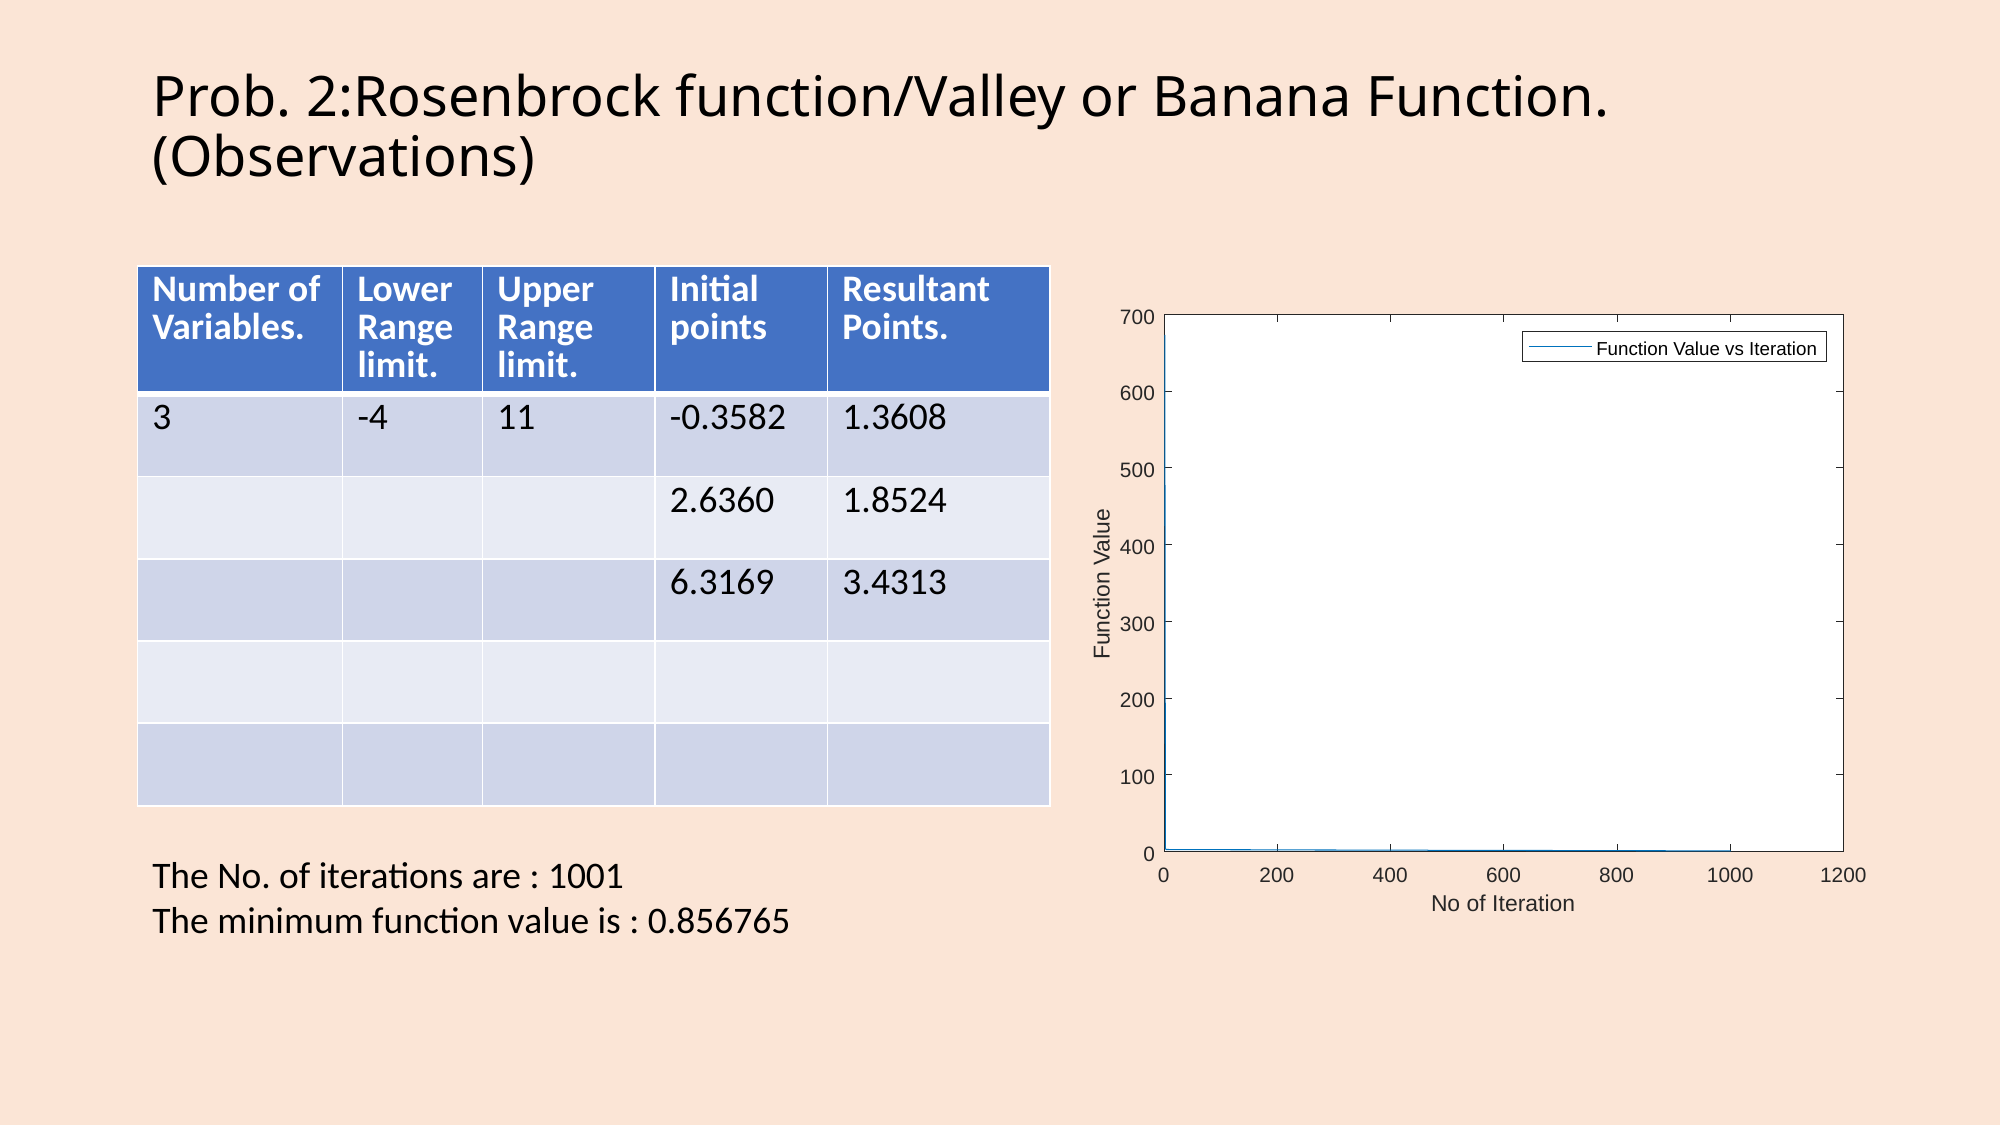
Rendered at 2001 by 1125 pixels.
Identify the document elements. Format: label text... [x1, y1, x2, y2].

table_header Resultant Points. [828, 267, 1049, 391]
table_cell 1.8524 [828, 477, 1049, 558]
table_cell 2.6360 [656, 477, 827, 558]
picture [1049, 265, 1925, 923]
table_cell 3.4313 [828, 560, 1049, 640]
table_cell [656, 724, 827, 805]
table_cell -4 [343, 397, 482, 476]
table_header Number of Variables. [138, 267, 342, 391]
table_cell 11 [483, 397, 654, 476]
table_cell [138, 642, 342, 722]
table_cell -0.3582 [656, 397, 827, 476]
table_cell [138, 560, 342, 640]
table_cell [343, 642, 482, 722]
table_cell [343, 560, 482, 640]
table_cell [483, 724, 654, 805]
table_header Initial points [656, 267, 827, 391]
table_cell [138, 724, 342, 805]
title Prob. 2:Rosenbrock function/Valley or Banana Function. (Observations) [137, 59, 1863, 197]
table_header Lower Range limit. [343, 267, 482, 391]
table_header Upper Range limit. [483, 267, 654, 391]
table_cell 6.3169 [656, 560, 827, 640]
text_box The No. of iterations are : 1001 The minimum function value is : 0.856765 [137, 843, 1138, 949]
table_cell [828, 642, 1049, 722]
table_cell [483, 477, 654, 558]
table_cell [483, 642, 654, 722]
table_cell [138, 477, 342, 558]
table_cell [828, 724, 1049, 805]
table_cell [343, 724, 482, 805]
table_cell 3 [138, 397, 342, 476]
table_cell [483, 560, 654, 640]
table_cell [343, 477, 482, 558]
table_cell 1.3608 [828, 397, 1049, 476]
table_cell [656, 642, 827, 722]
